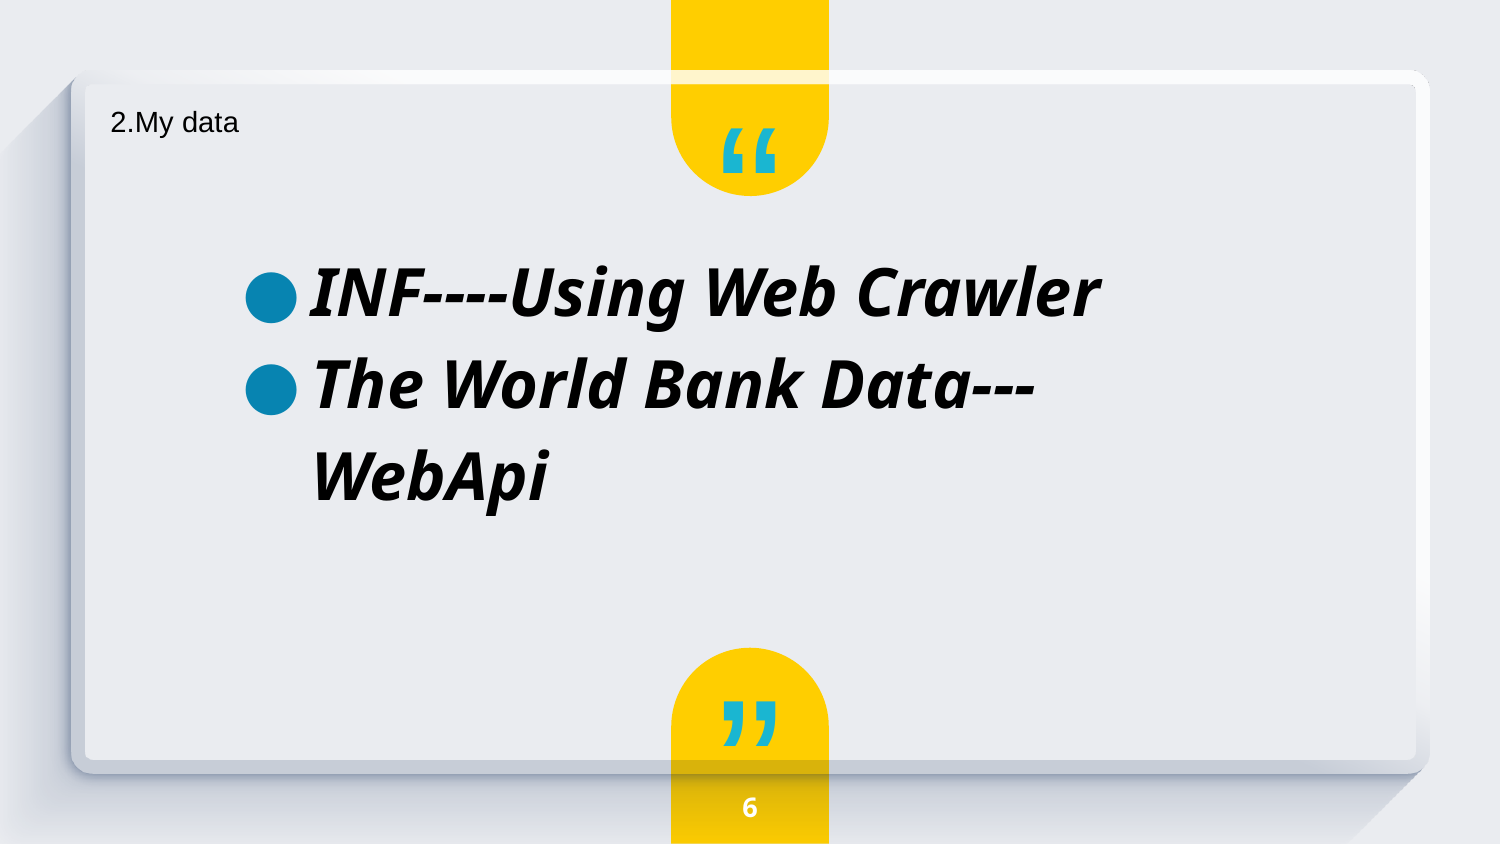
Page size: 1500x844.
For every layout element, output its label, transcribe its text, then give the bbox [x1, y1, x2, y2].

text_box 2.My data [95, 96, 846, 146]
list INF----Using Web Crawler The World Bank Data---WebApi [236, 196, 1264, 648]
picture [0, 0, 1500, 844]
slide_number 6 [671, 773, 829, 844]
